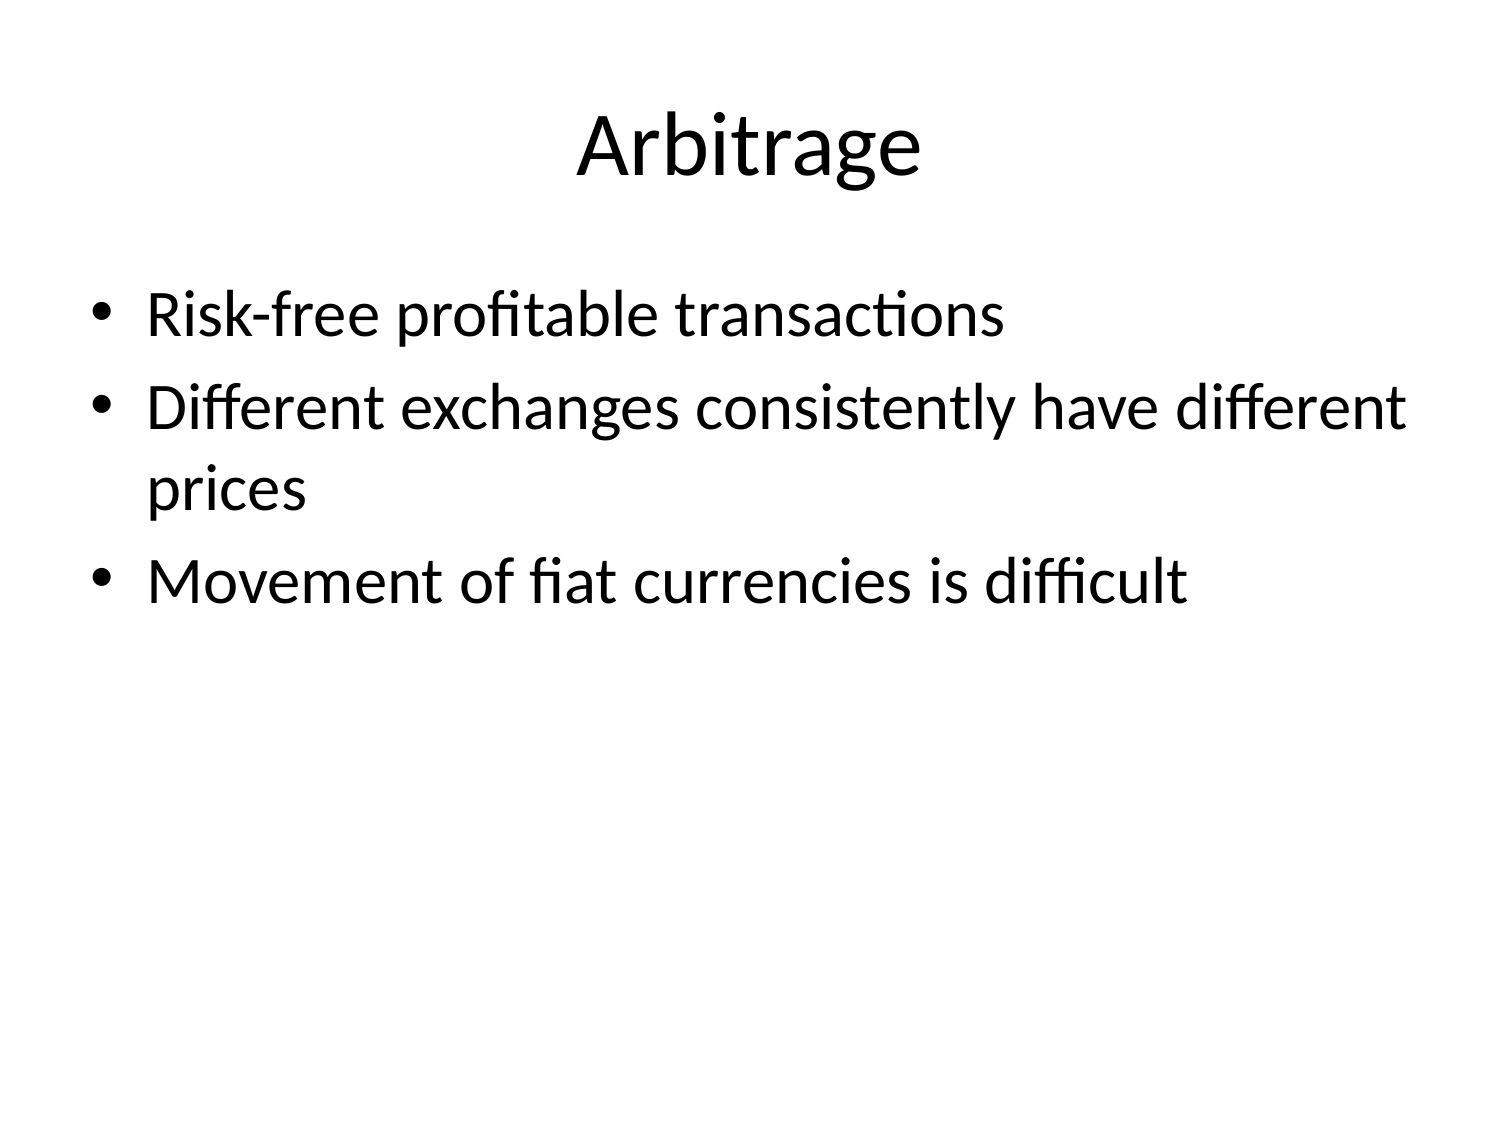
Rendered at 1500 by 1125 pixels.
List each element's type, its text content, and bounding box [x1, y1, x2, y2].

title Arbitrage [75, 45, 1425, 233]
list Risk-free profitable transactions Different exchanges consistently have different prices Movement of fiat currencies is difficult [75, 262, 1425, 1005]
